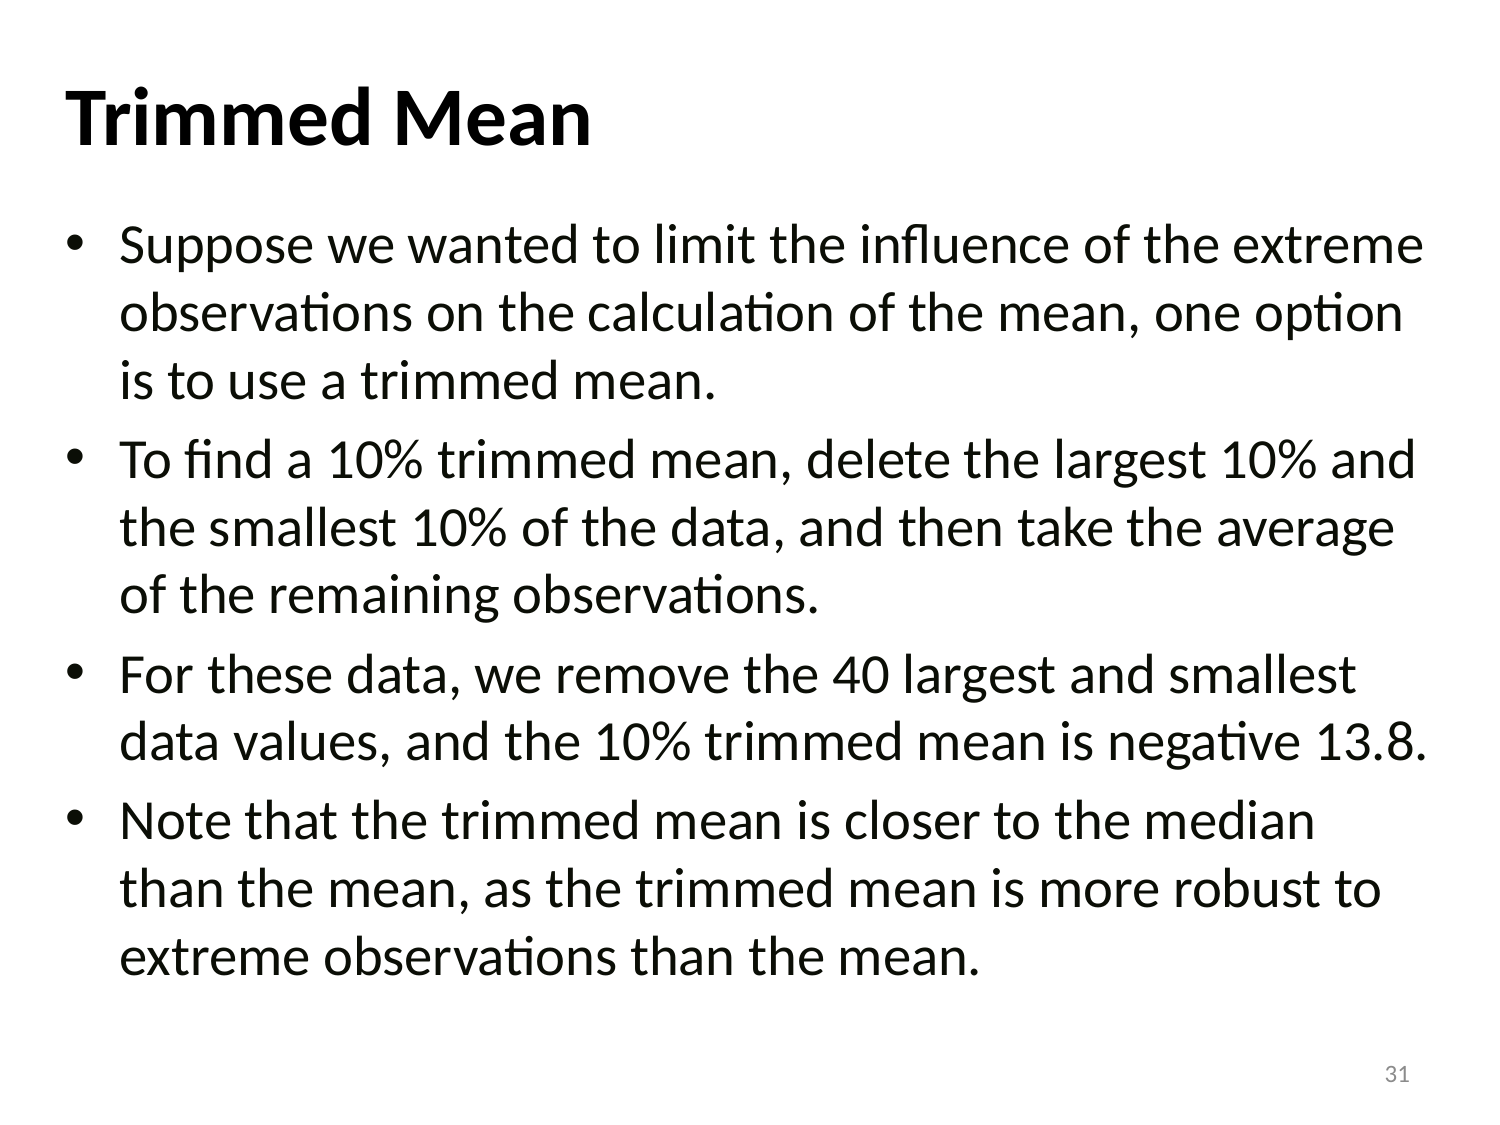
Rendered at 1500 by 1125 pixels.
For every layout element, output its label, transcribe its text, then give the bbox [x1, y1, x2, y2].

list Suppose we wanted to limit the influence of the extreme observations on the calculation of the mean, one option is to use a trimmed mean. To find a 10% trimmed mean, delete the largest 10% and the smallest 10% of the data, and then take the average of the remaining observations. For these data, we remove the 40 largest and smallest data values, and the 10% trimmed mean is negative 13.8. Note that the trimmed mean is closer to the median than the mean, as the trimmed mean is more robust to extreme observations than the mean. [50, 200, 1450, 1050]
title Trimmed Mean [50, 75, 1400, 151]
slide_number 31 [1074, 1042, 1425, 1103]
